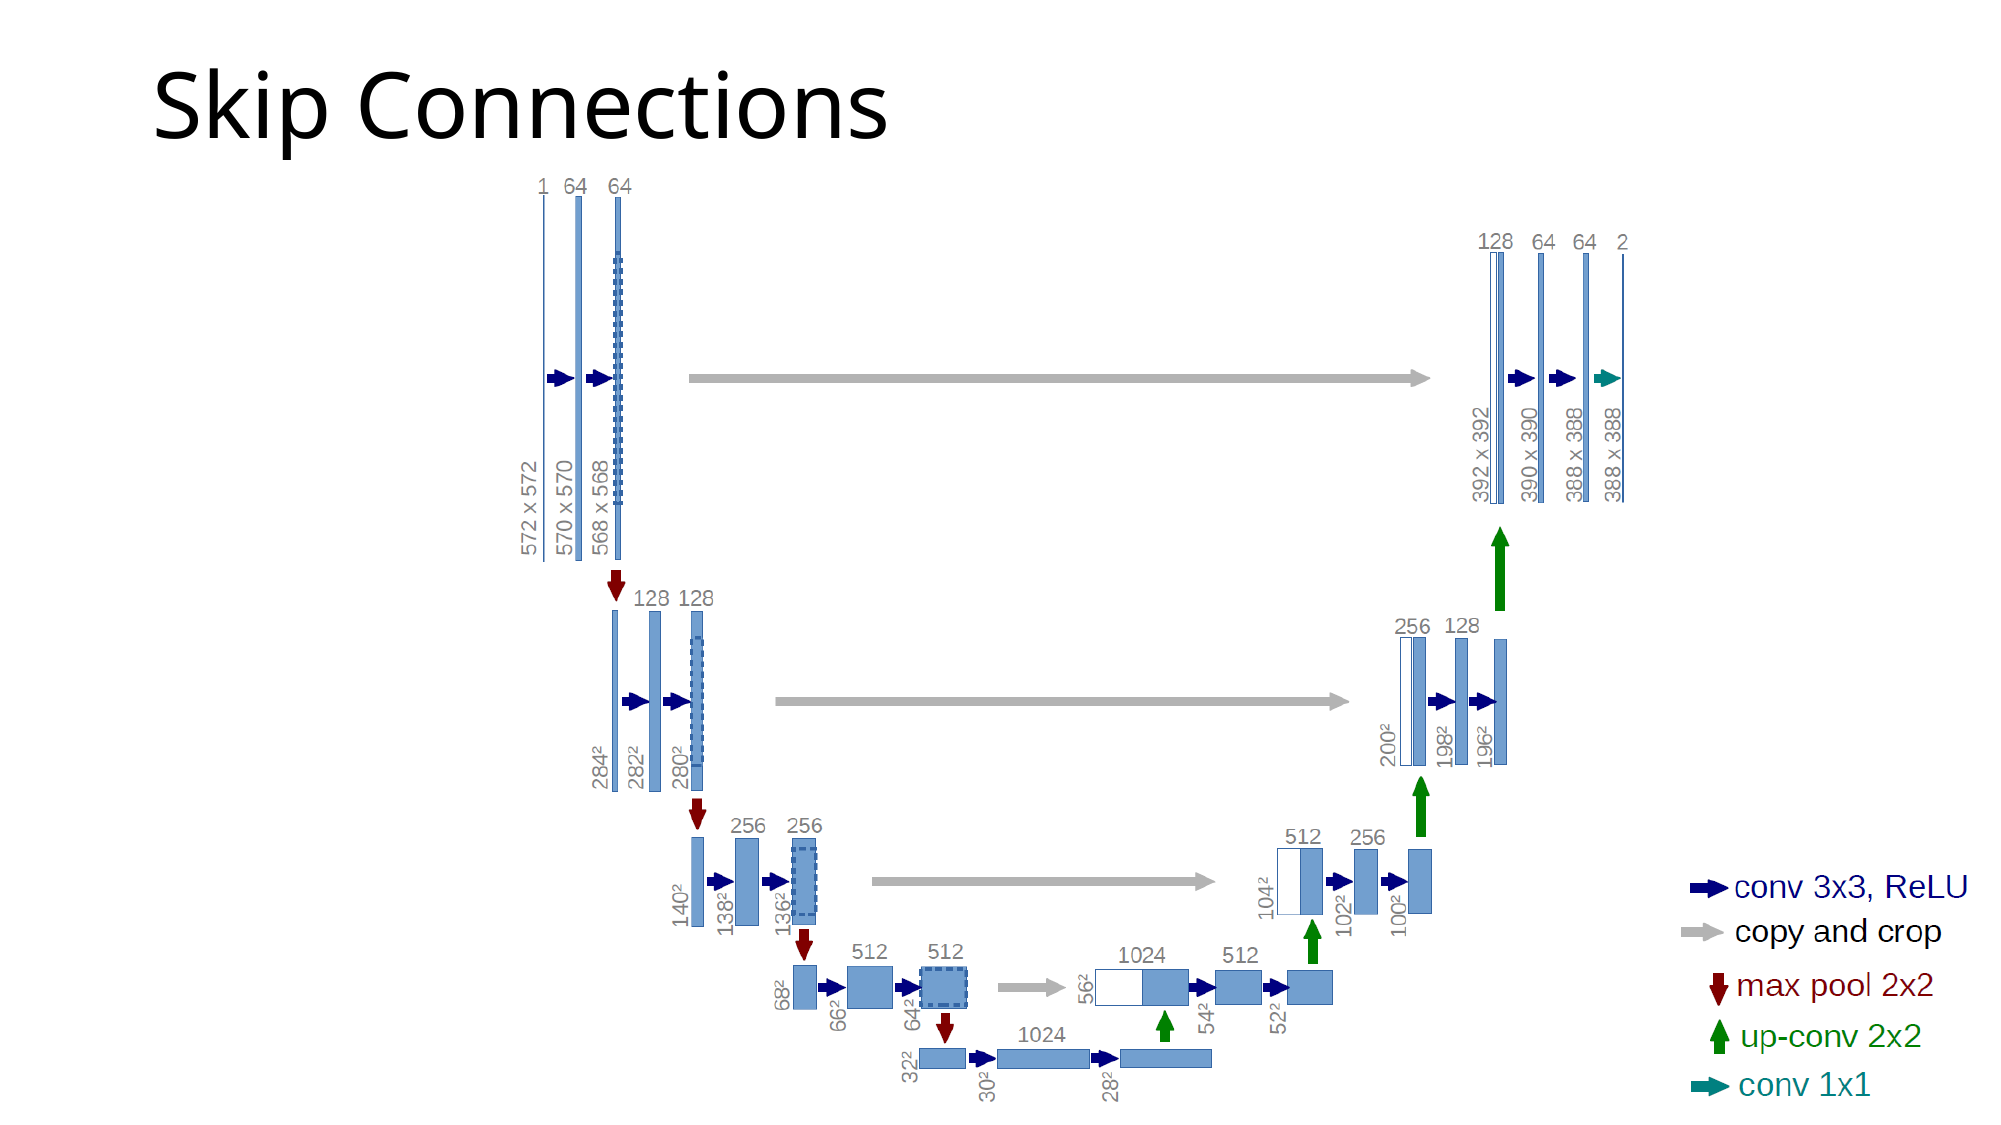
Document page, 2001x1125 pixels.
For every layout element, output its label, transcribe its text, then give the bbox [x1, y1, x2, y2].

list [492, 155, 1658, 1125]
title Skip Connections [137, 0, 1863, 218]
picture [1658, 853, 2000, 1125]
